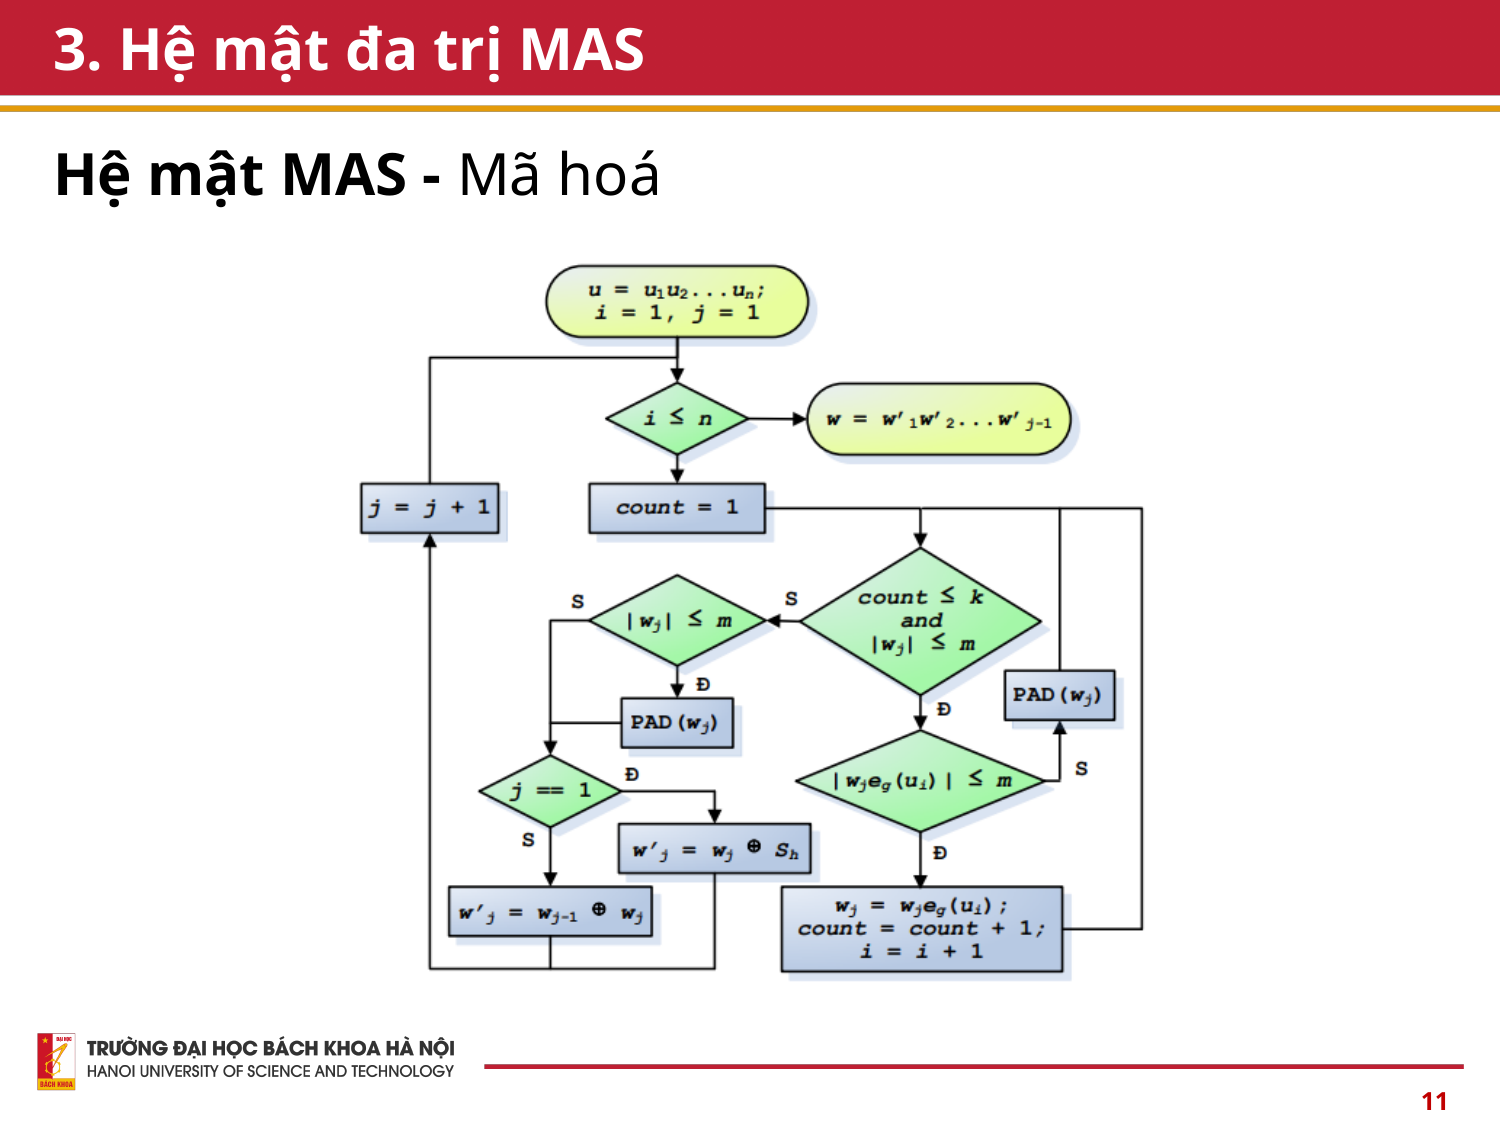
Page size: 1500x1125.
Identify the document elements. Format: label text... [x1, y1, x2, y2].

list Hệ mật MAS - Mã hoá [38, 138, 1462, 1008]
title 3. Hệ mật đa trị MAS [38, 12, 1462, 87]
picture [0, 0, 1500, 1125]
slide_number 11 [1126, 1078, 1464, 1125]
